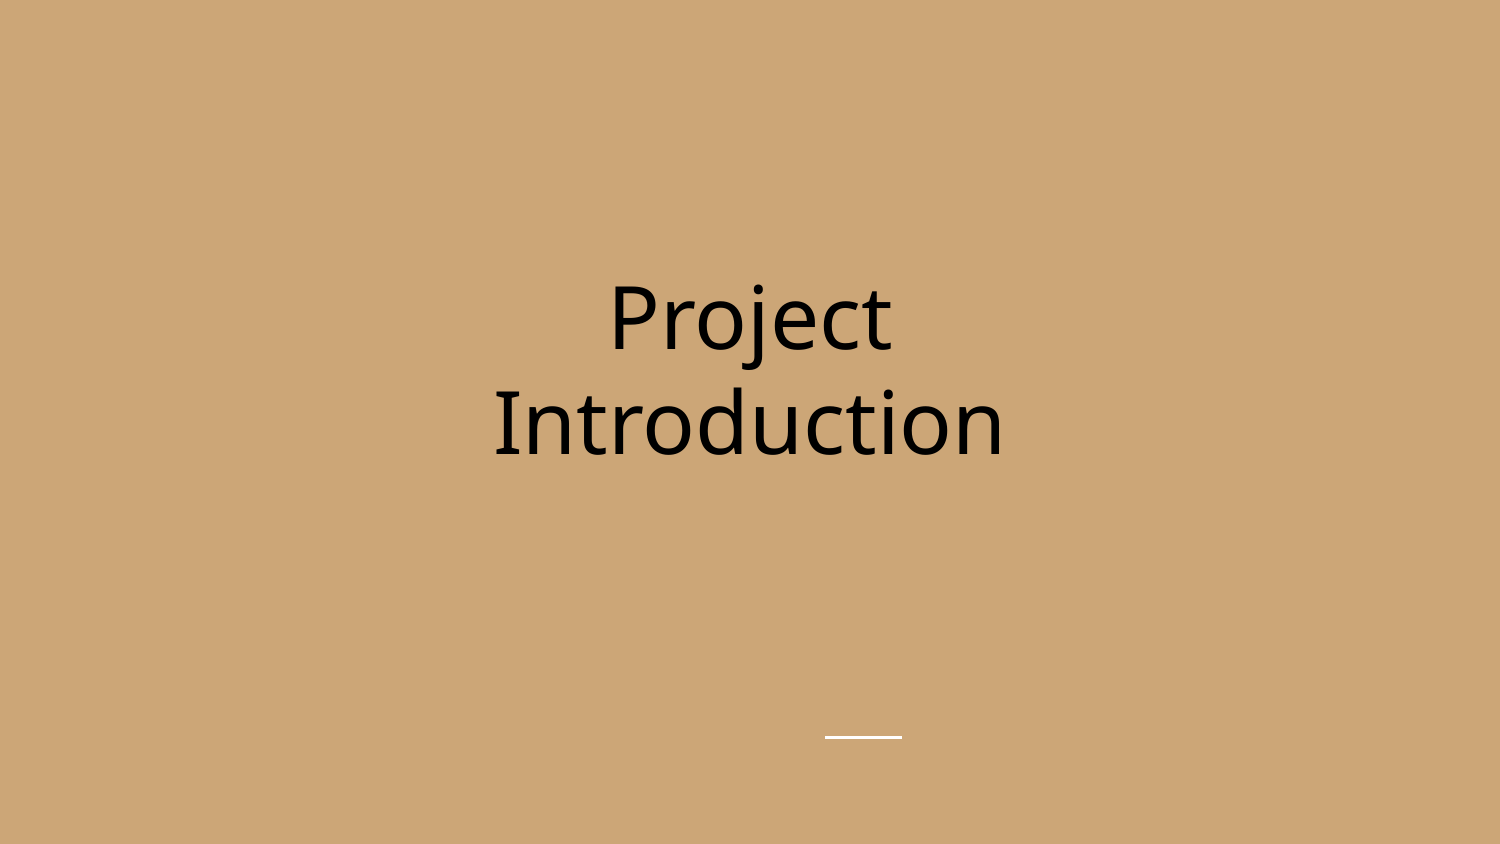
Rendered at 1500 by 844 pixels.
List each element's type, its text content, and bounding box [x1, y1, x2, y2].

subtitle Project Introduction [418, 246, 1082, 505]
